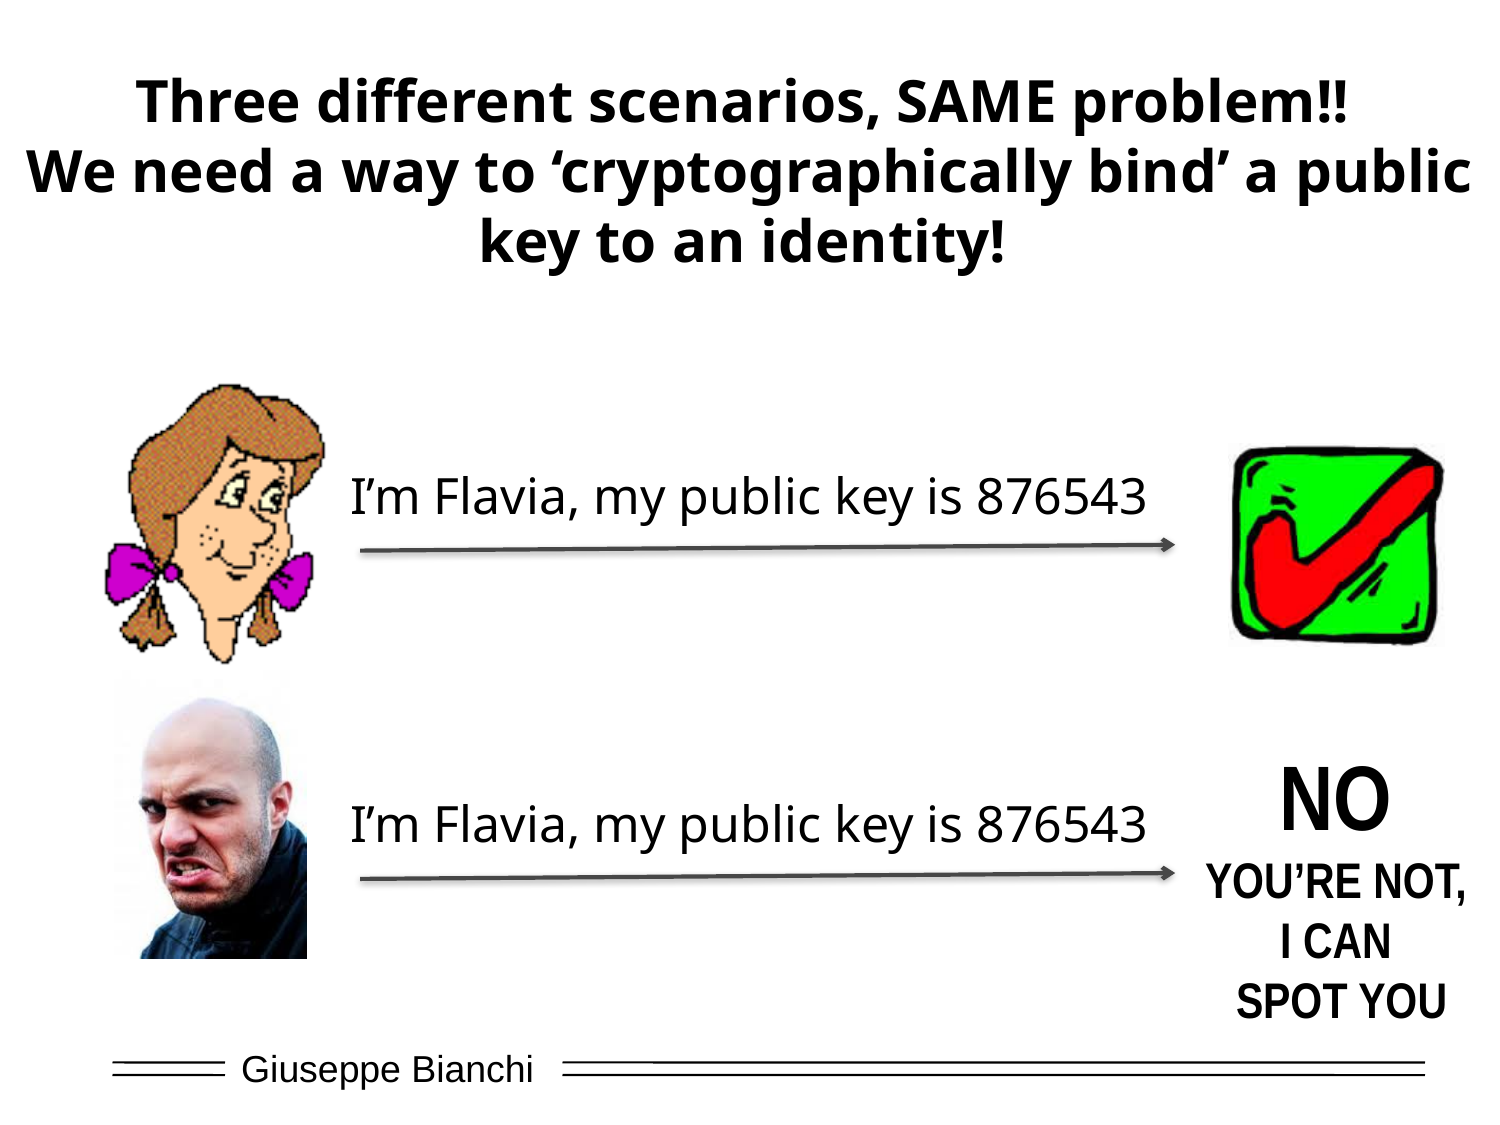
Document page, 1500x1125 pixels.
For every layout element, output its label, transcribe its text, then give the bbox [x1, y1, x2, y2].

text_box NO YOU’RE NOT, I CAN SPOT YOU [1190, 731, 1494, 1037]
list Three different scenarios, SAME problem!! We need a way to ‘cryptographically bind’ a public key to an identity! [0, 57, 1500, 281]
text_box I’m Flavia, my public key is 876543 [335, 784, 1164, 860]
text_box I’m Flavia, my public key is 876543 [336, 456, 1164, 532]
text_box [359, 544, 1176, 551]
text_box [359, 872, 1176, 880]
picture [1228, 443, 1445, 647]
picture [94, 379, 332, 959]
